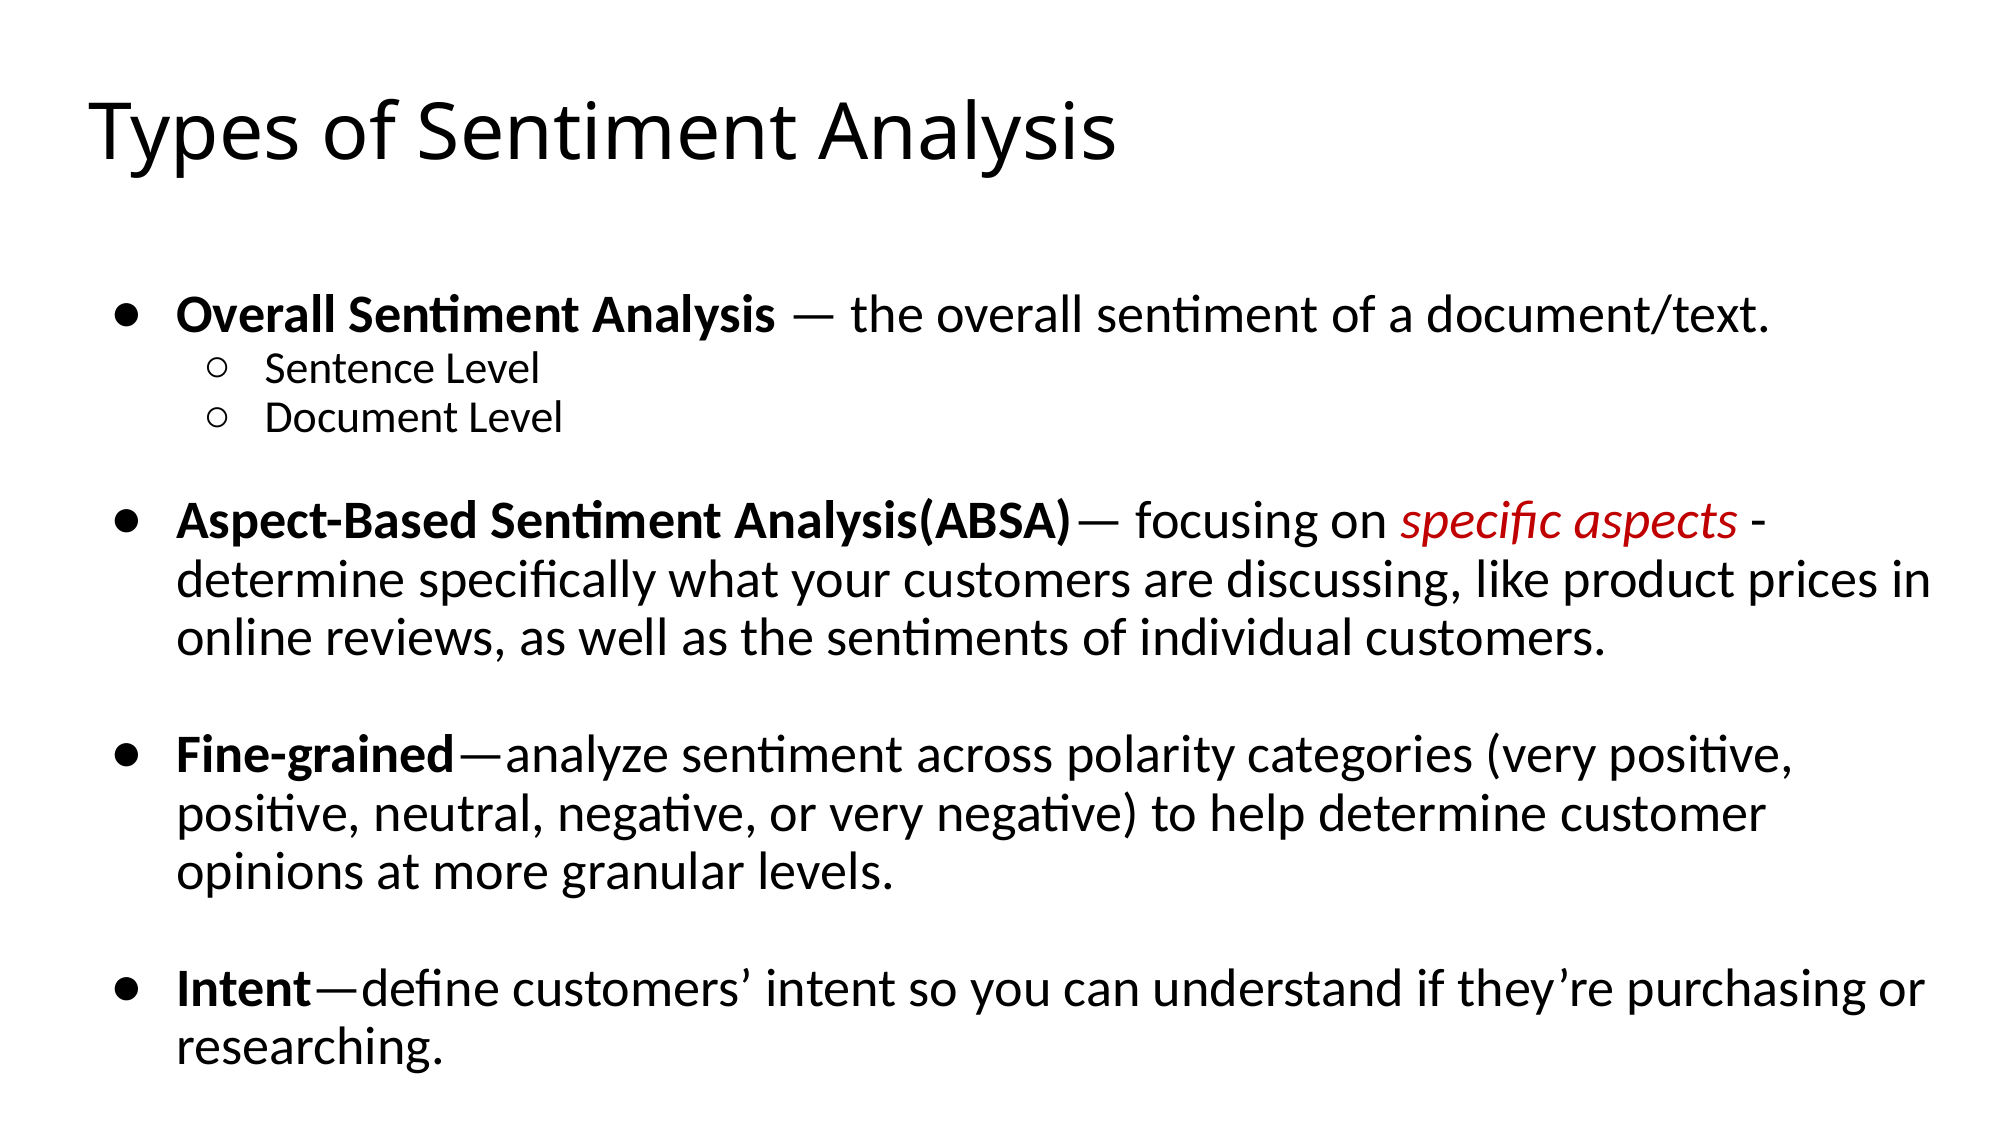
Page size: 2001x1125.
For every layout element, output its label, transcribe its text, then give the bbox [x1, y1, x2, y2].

title Types of Sentiment Analysis [68, 70, 1932, 197]
list Overall Sentiment Analysis — the overall sentiment of a document/text. Sentence Level Document Level Aspect-Based Sentiment Analysis(ABSA)— focusing on specific aspects - determine specifically what your customers are discussing, like product prices in online reviews, as well as the sentiments of individual customers. Fine-grained—analyze sentiment across polarity categories (very positive, positive, neutral, negative, or very negative) to help determine customer opinions at more granular levels. Intent—define customers’ intent so you can understand if they’re purchasing or researching. [68, 213, 1956, 1103]
